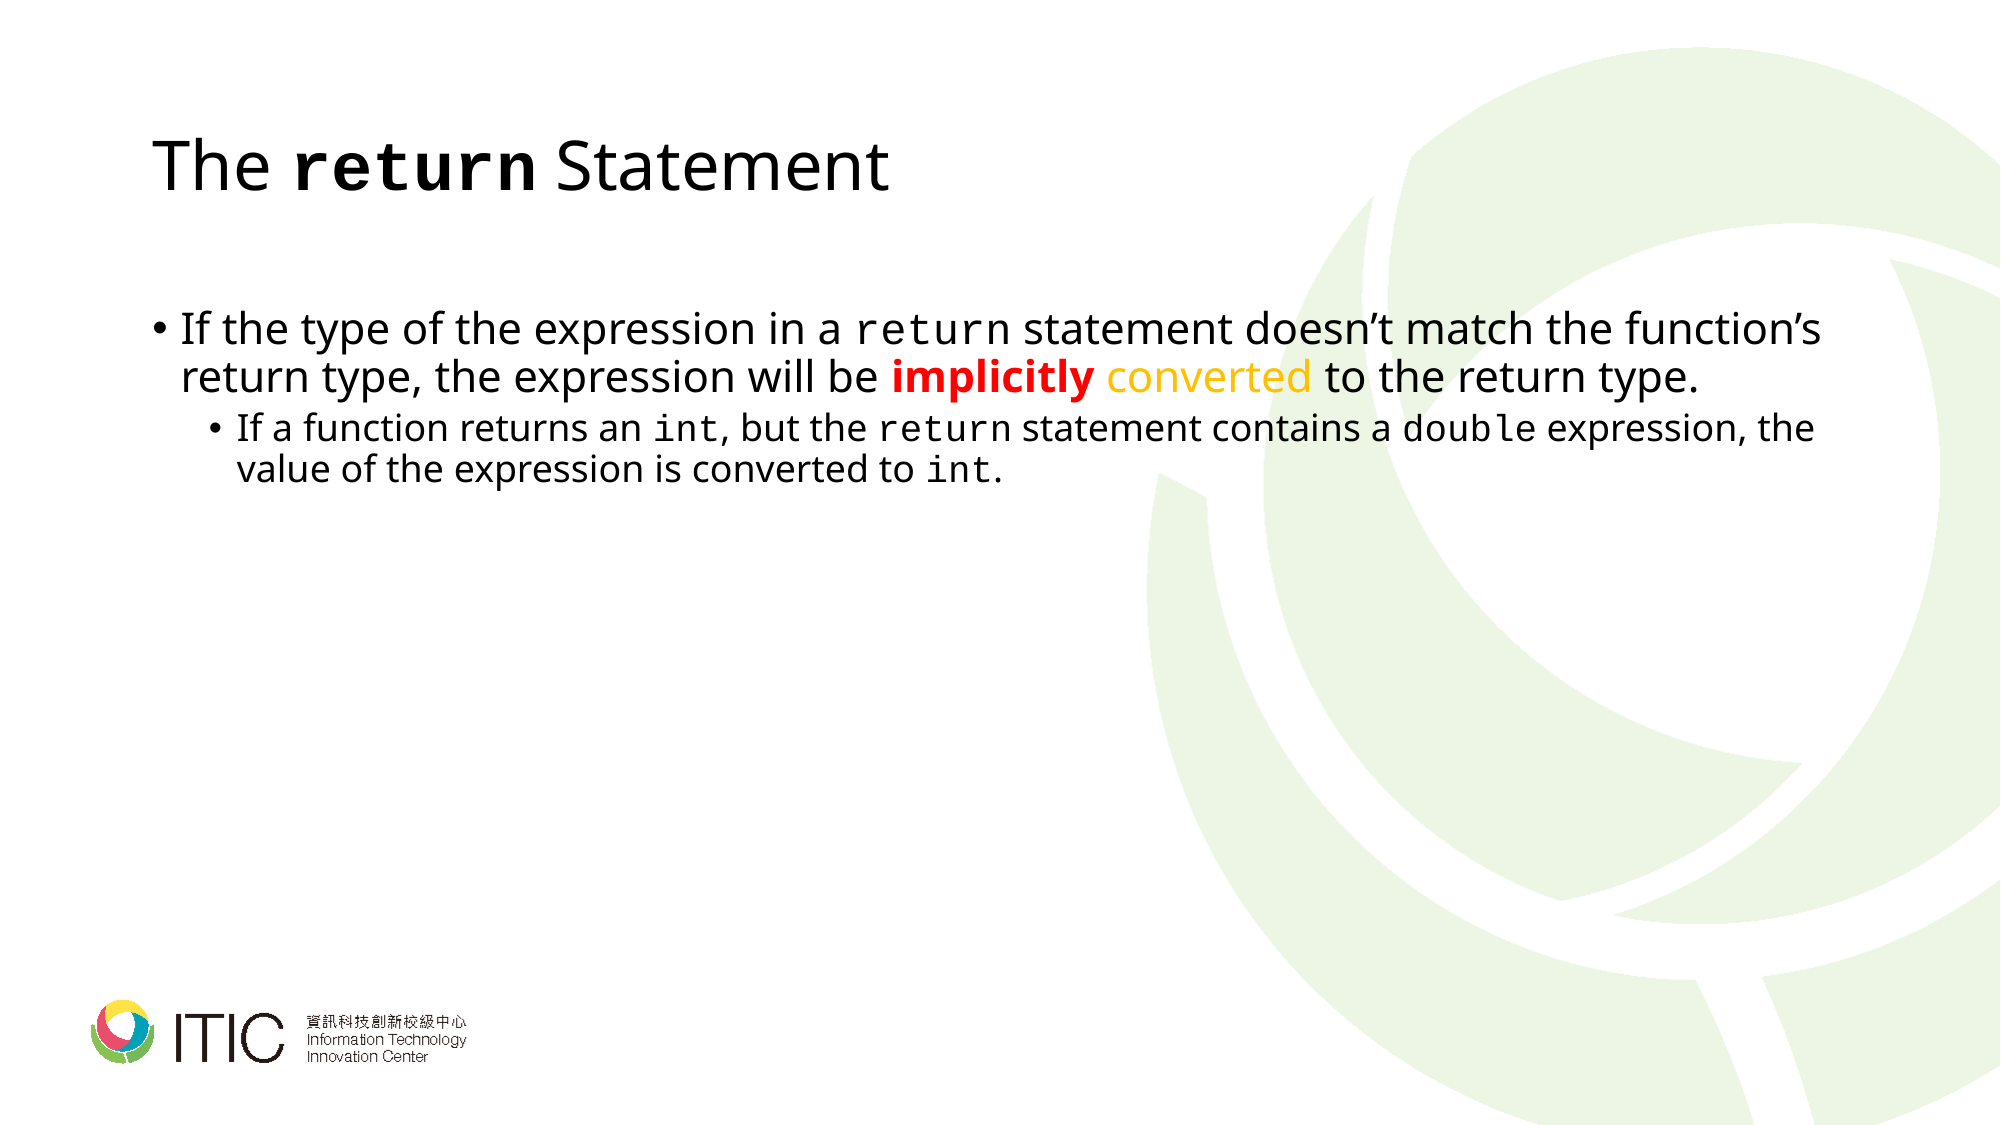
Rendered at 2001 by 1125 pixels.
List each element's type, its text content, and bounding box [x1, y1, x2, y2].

title The return Statement [137, 59, 1863, 278]
picture [0, 0, 2001, 1125]
list If the type of the expression in a return statement doesn’t match the function’s return type, the expression will be implicitly converted to the return type. If a function returns an int, but the return statement contains a double expression, the value of the expression is converted to int. [137, 299, 1863, 1014]
